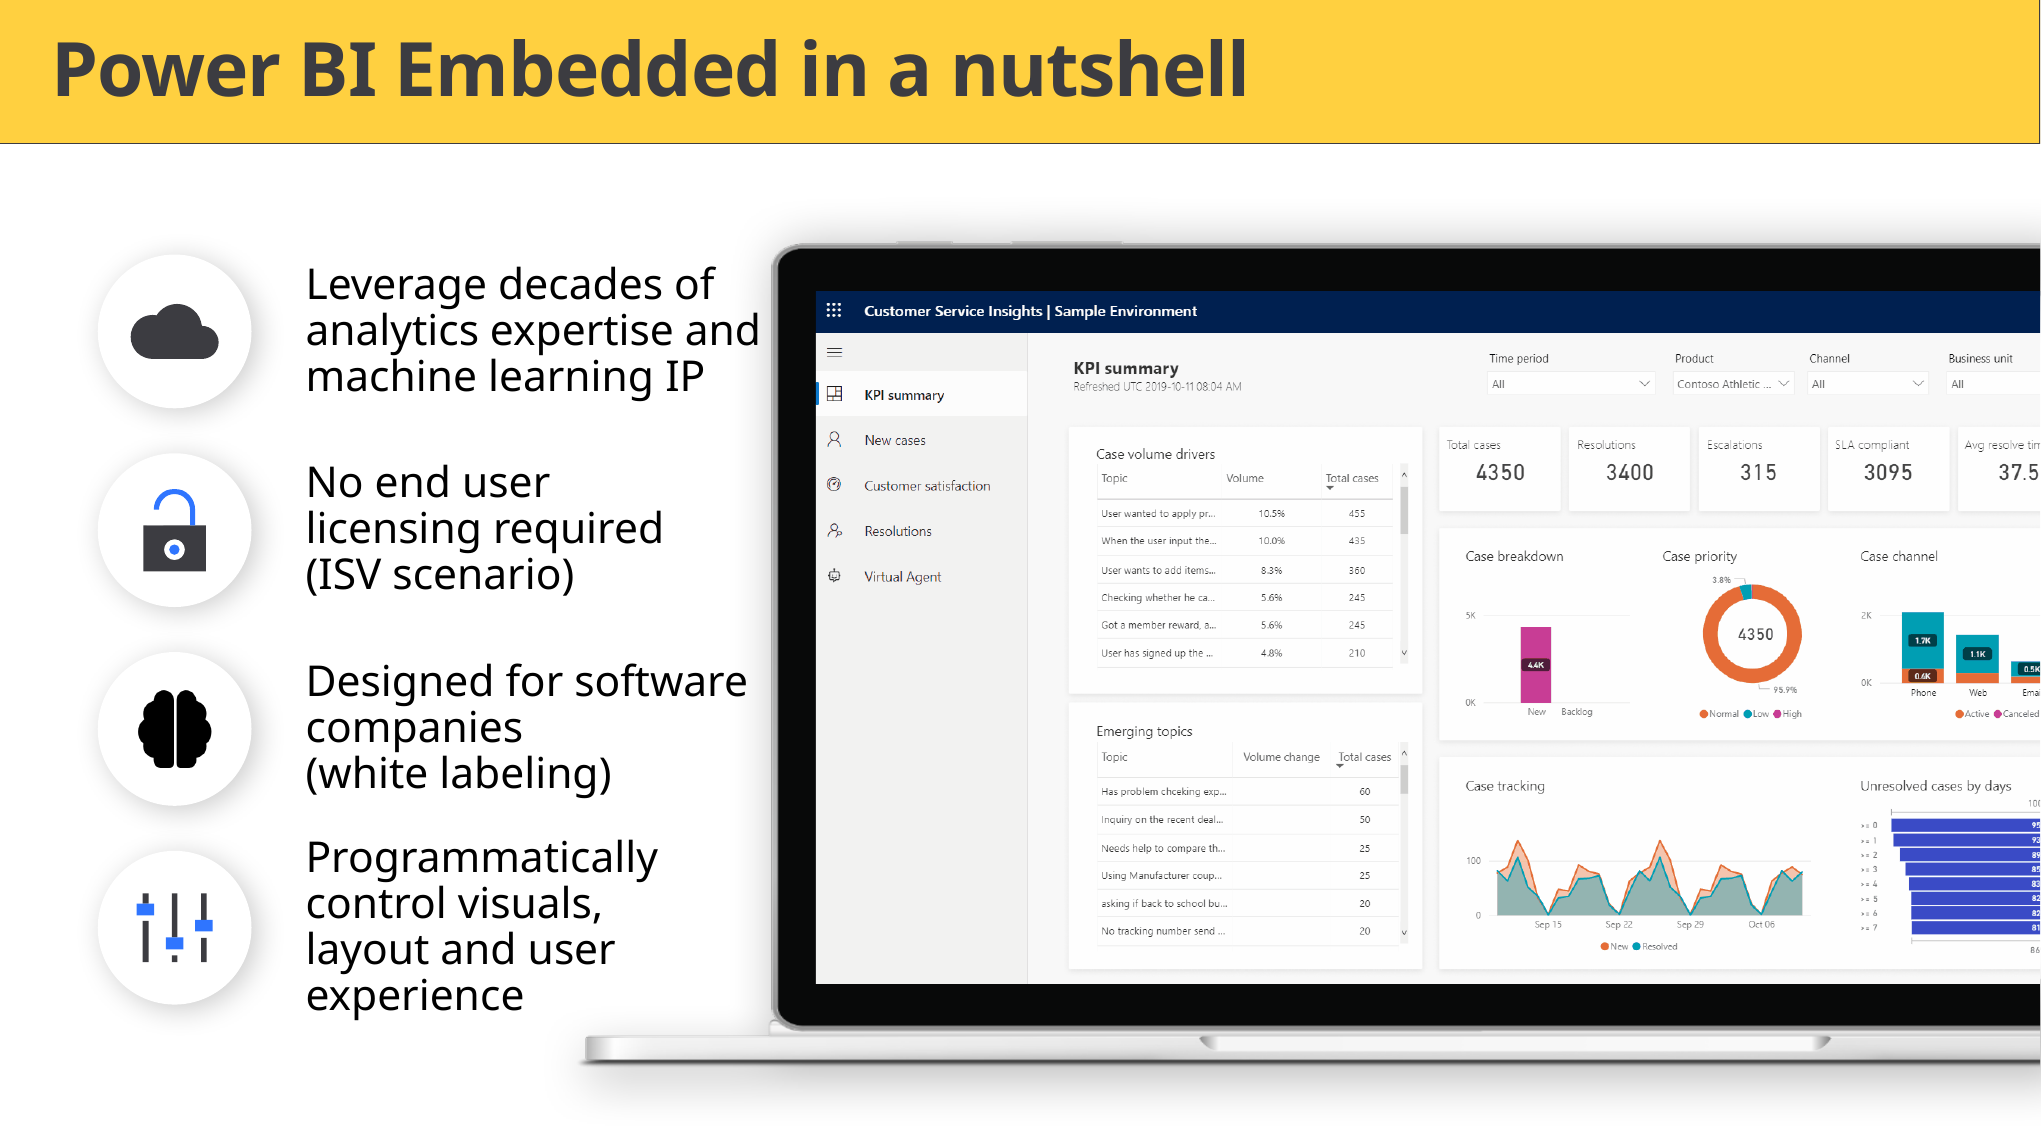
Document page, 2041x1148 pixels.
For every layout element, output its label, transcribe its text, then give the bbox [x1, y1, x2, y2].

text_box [98, 249, 575, 414]
title Power BI Embedded in a nutshell [51, 31, 1988, 113]
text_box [98, 845, 575, 1010]
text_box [575, 232, 2041, 1072]
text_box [98, 646, 575, 812]
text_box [98, 447, 575, 613]
